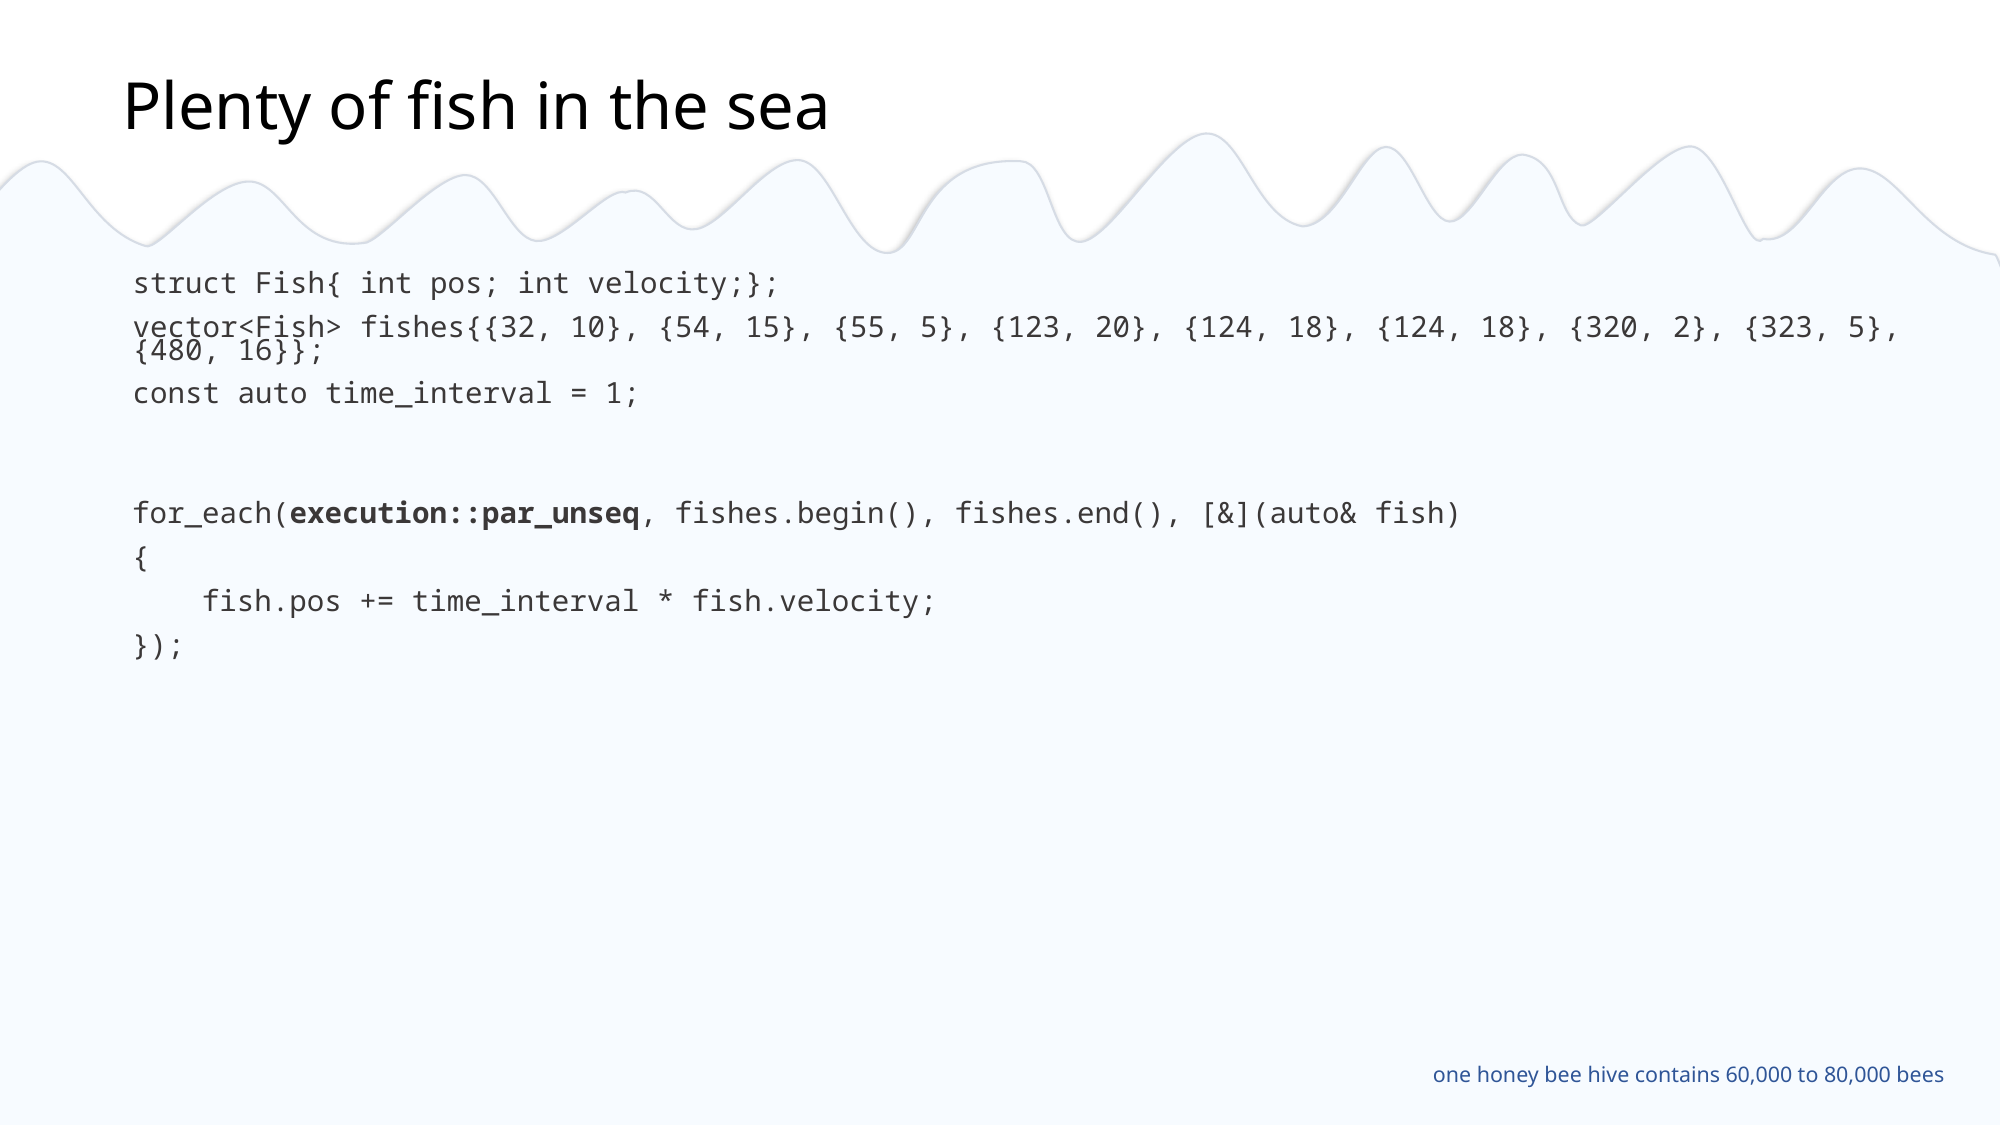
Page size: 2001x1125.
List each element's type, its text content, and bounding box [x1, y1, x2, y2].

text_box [0, 129, 2000, 1125]
title Plenty of fish in the sea [107, 65, 1863, 129]
